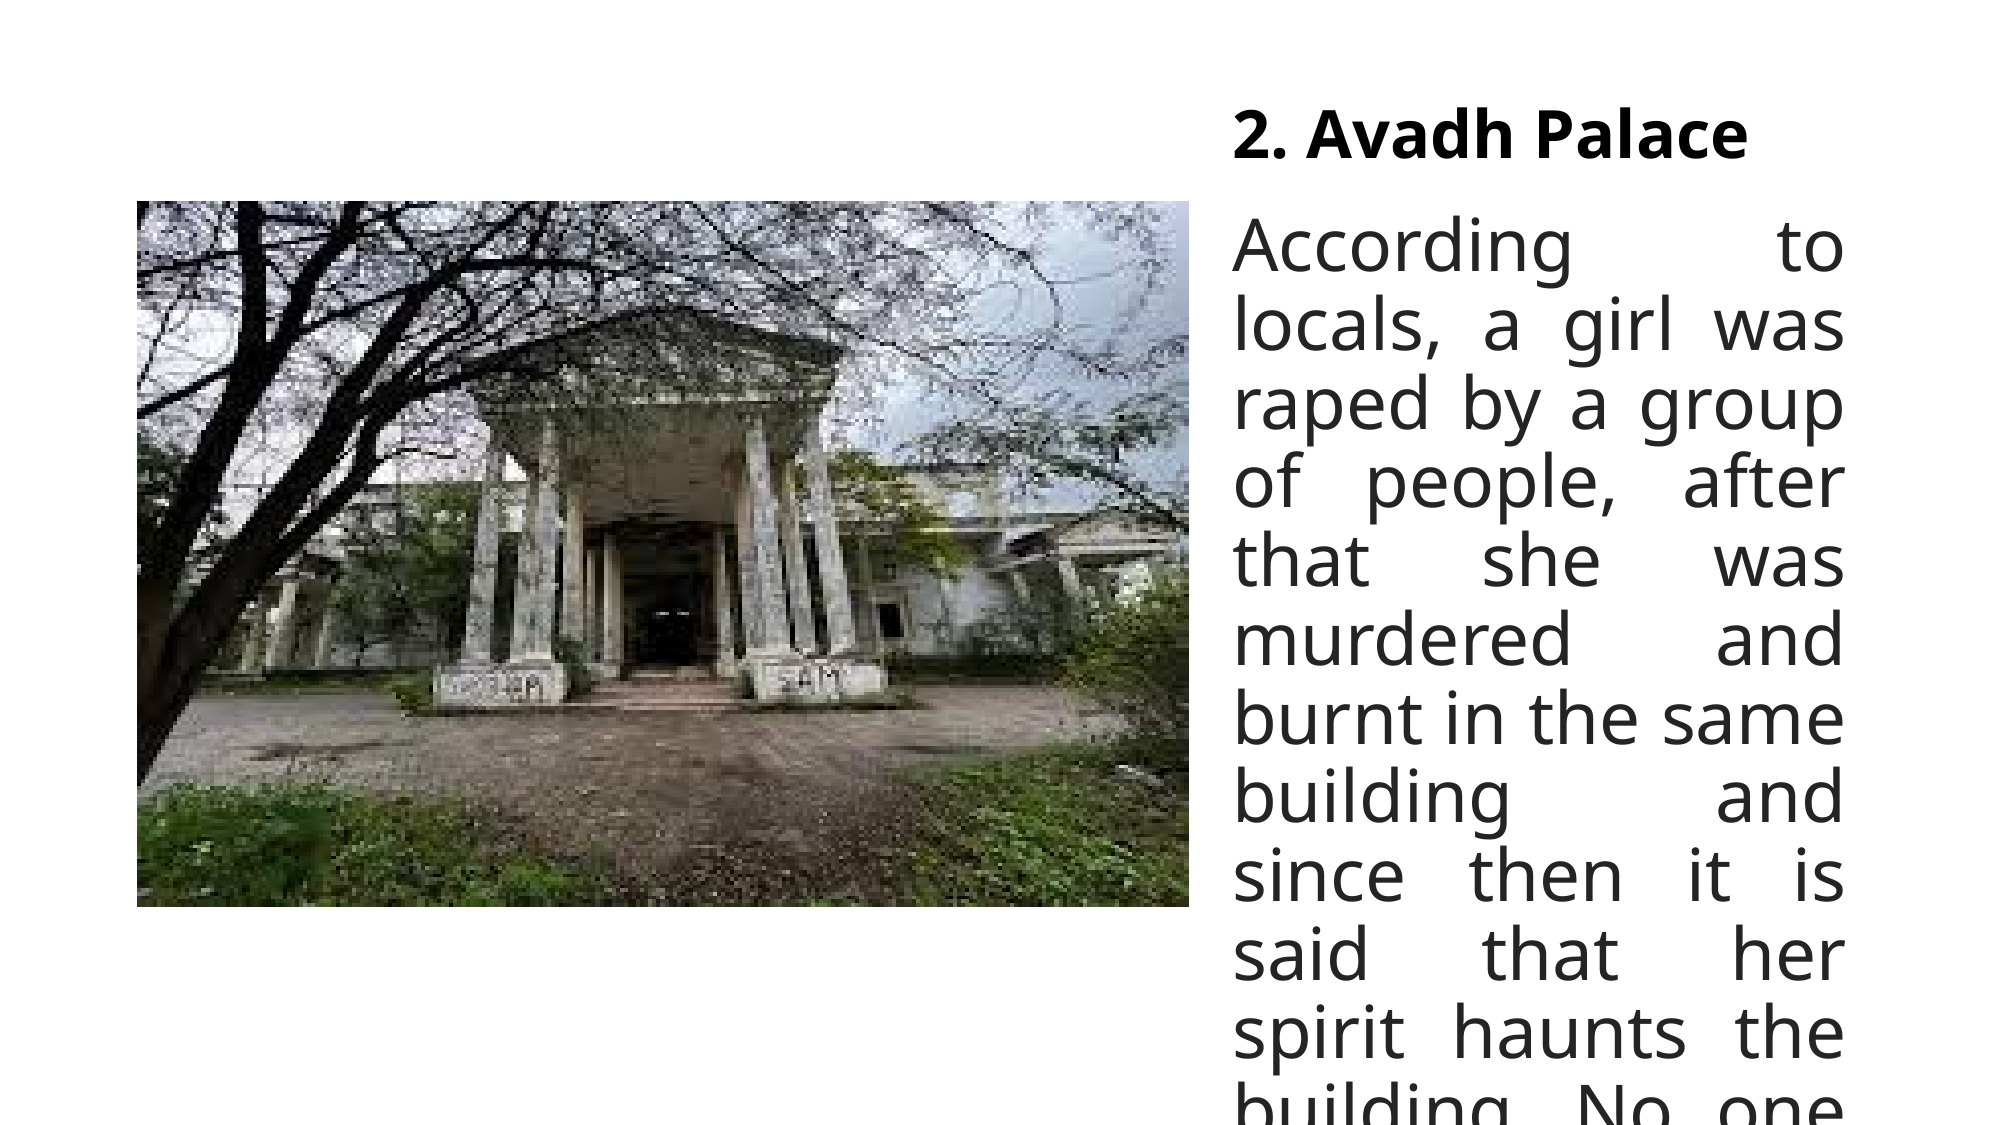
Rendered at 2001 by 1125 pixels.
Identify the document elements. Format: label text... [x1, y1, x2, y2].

picture [137, 201, 1189, 907]
title 2. Avadh Palace [1217, 33, 1863, 181]
list According to locals, a girl was raped by a group of people, after that she was murdered and burnt in the same building and since then it is said that her spirit haunts the building. No one dares to visit this building at night. [1217, 201, 1863, 907]
